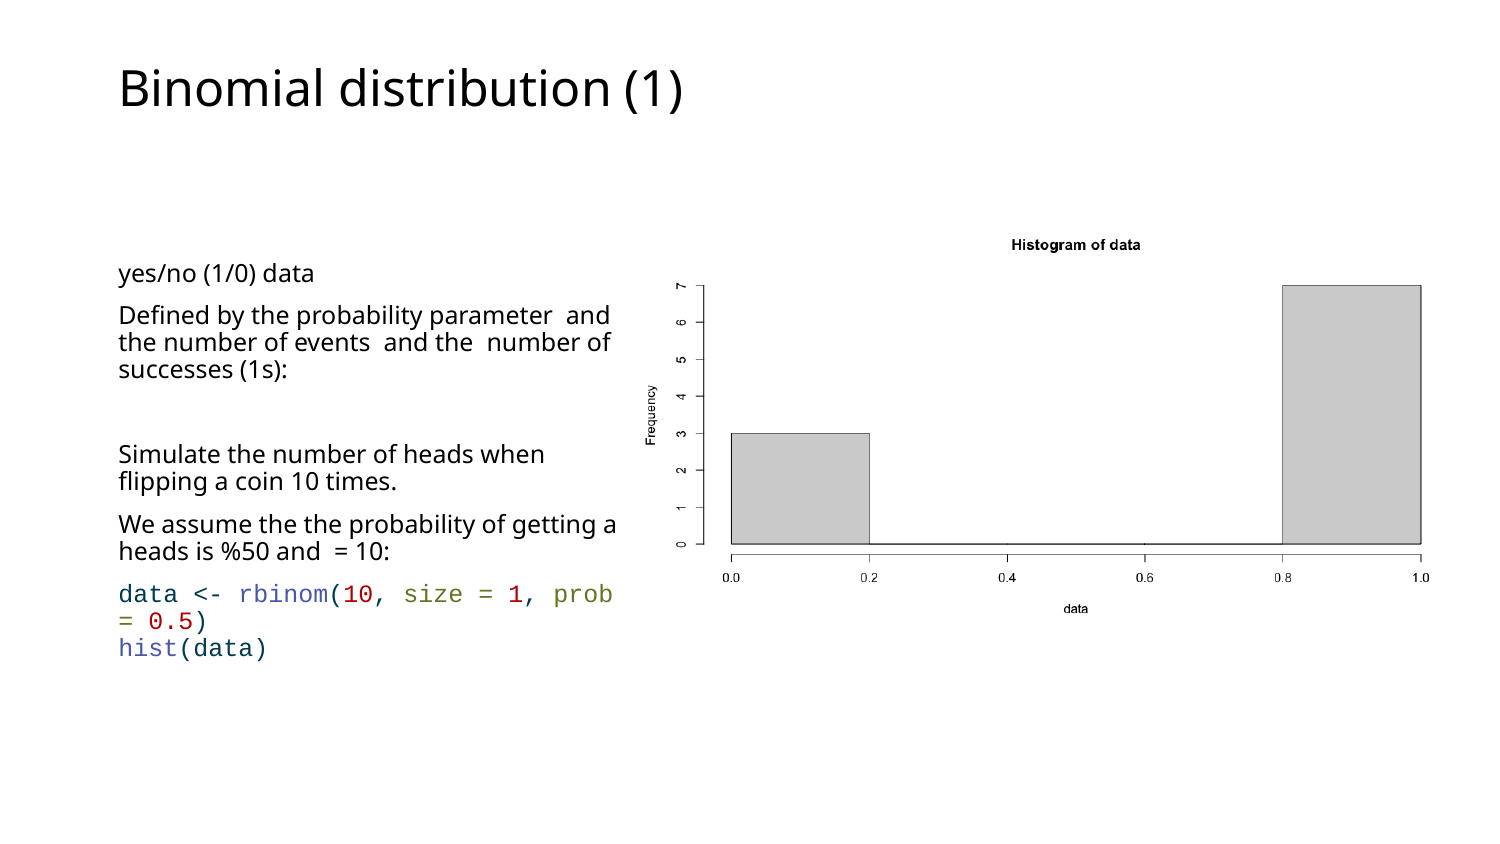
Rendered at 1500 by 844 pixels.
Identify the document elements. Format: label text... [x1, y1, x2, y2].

picture [641, 211, 1480, 632]
title Binomial distribution (1) [103, 56, 829, 254]
